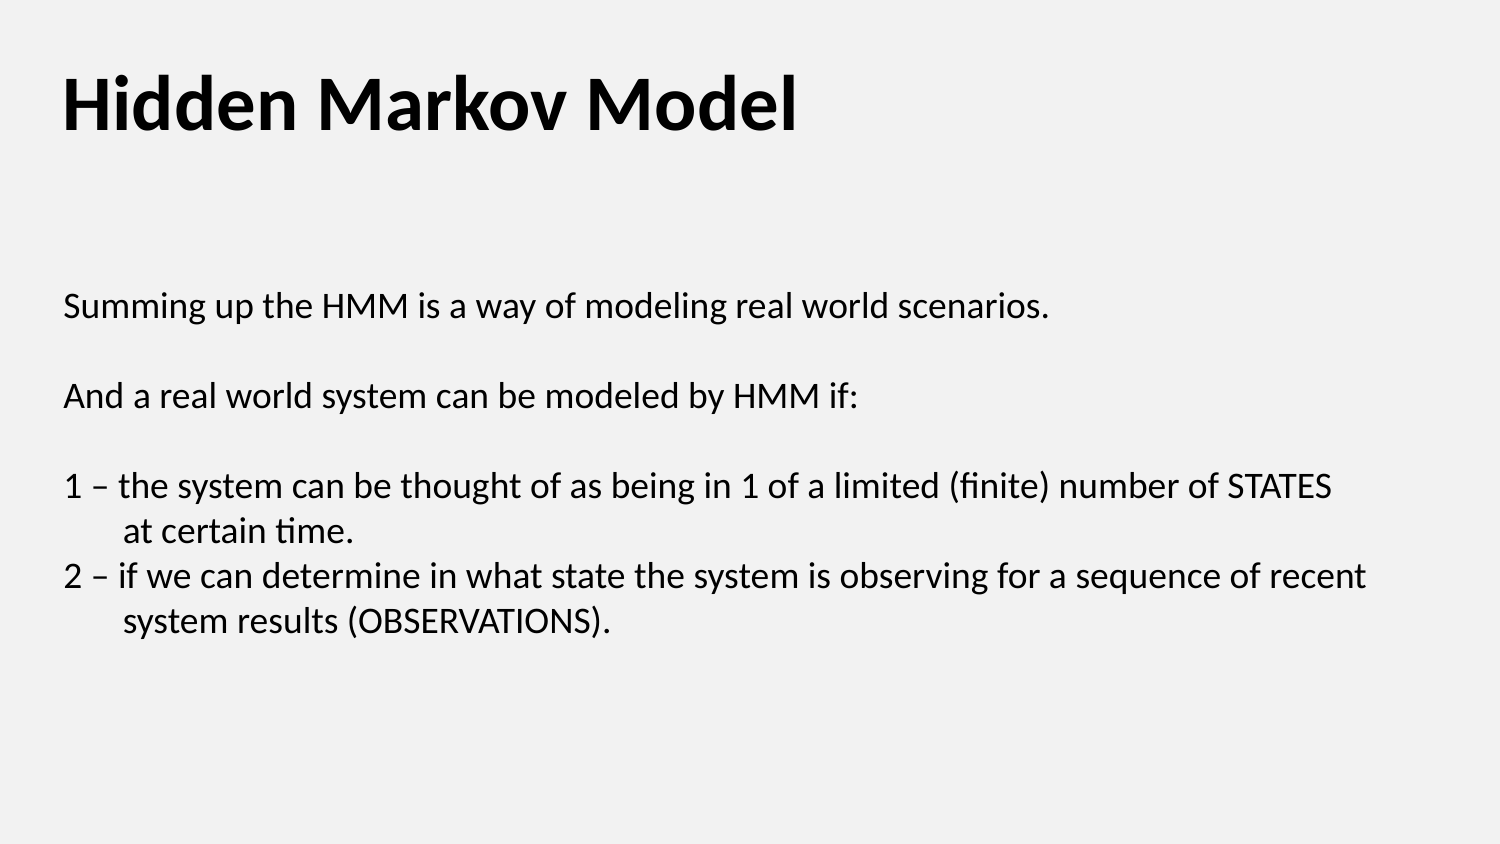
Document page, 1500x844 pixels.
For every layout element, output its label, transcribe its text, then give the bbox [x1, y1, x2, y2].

text_box Summing up the HMM is a way of modeling real world scenarios. And a real world system can be modeled by HMM if: 1 – the system can be thought of as being in 1 of a limited (finite) number of STATES at certain time. 2 – if we can determine in what state the system is observing for a sequence of recent system results (OBSERVATIONS). [48, 273, 1384, 649]
title Hidden Markov Model [5, 8, 857, 190]
